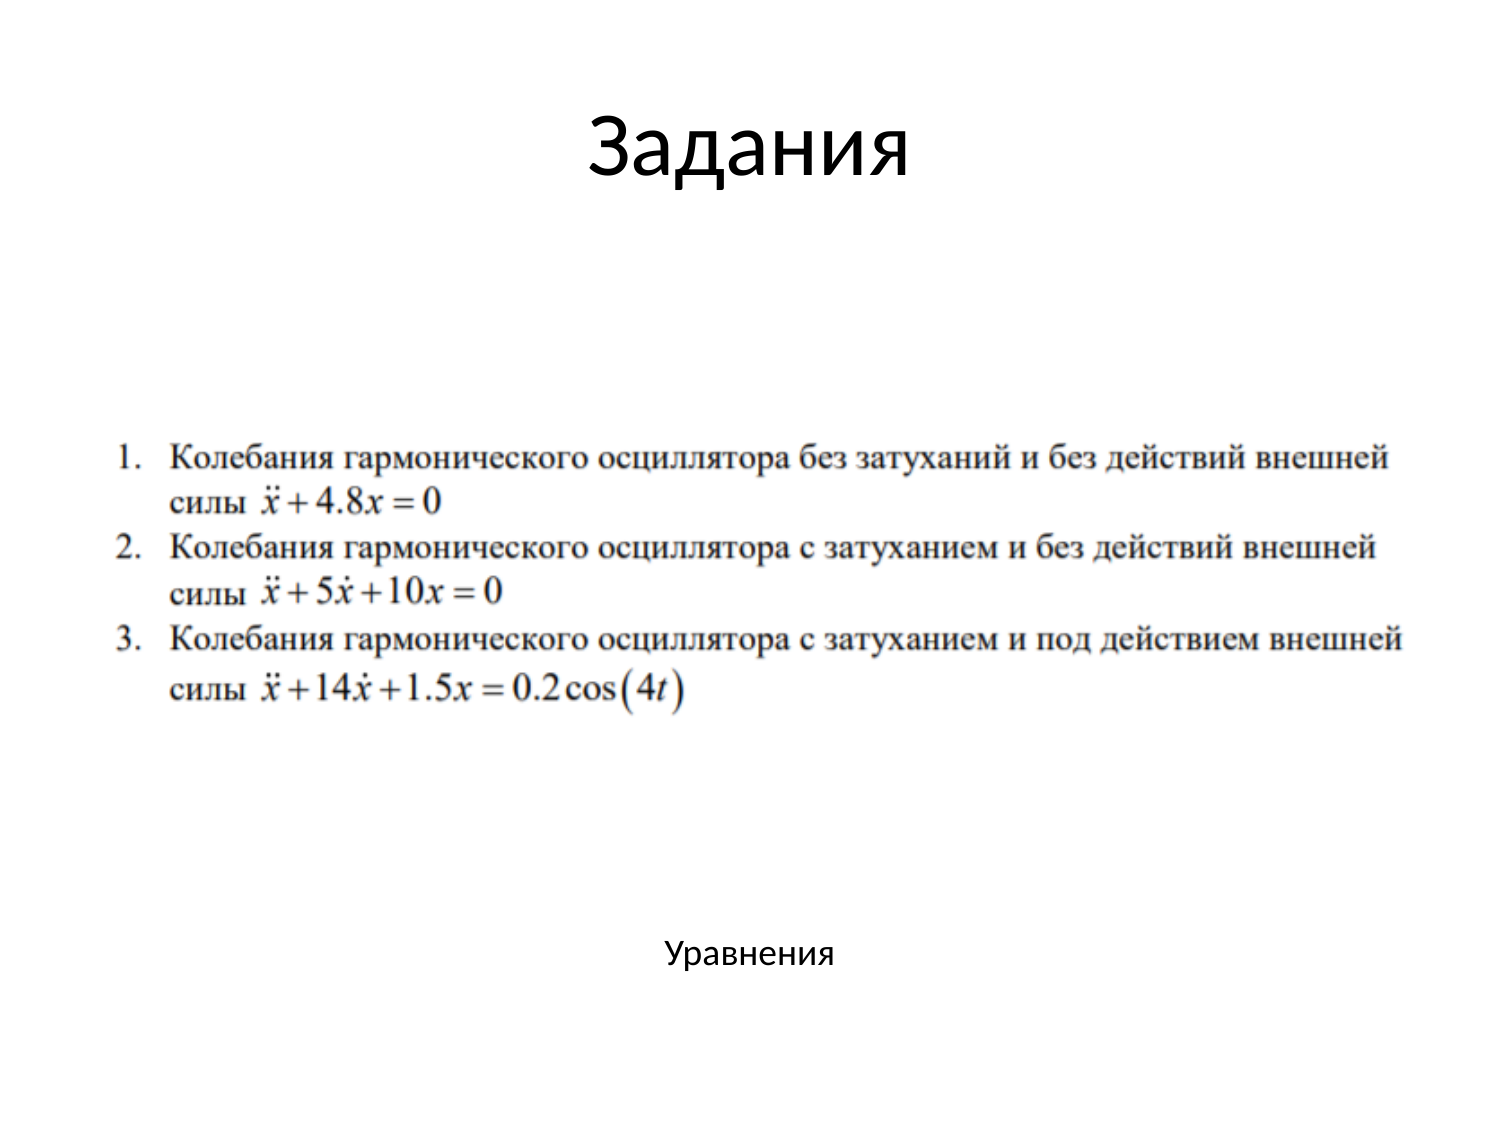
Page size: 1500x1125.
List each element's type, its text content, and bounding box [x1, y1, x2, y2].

title Задания [75, 45, 1425, 233]
text_box Уравнения [74, 920, 1425, 1005]
picture [74, 428, 1426, 753]
